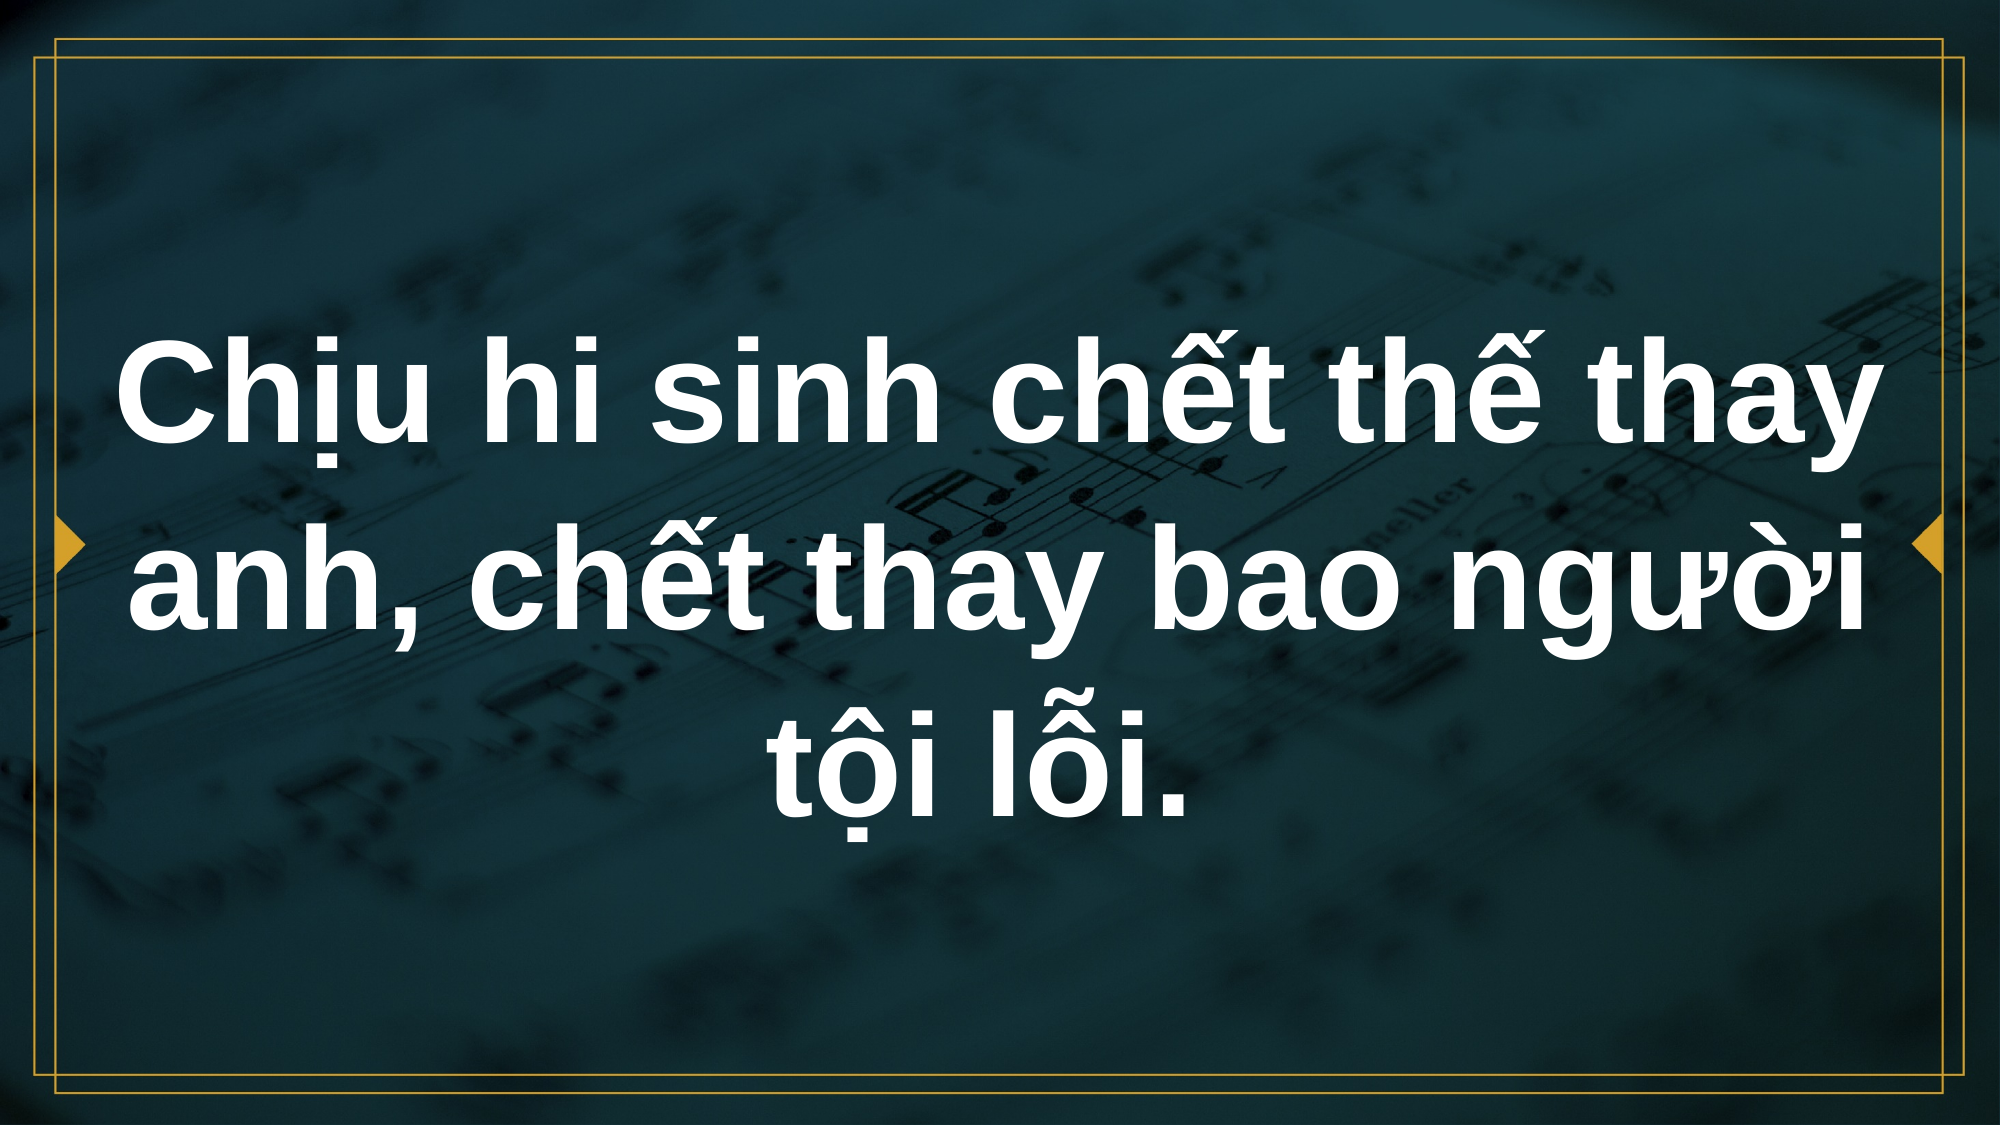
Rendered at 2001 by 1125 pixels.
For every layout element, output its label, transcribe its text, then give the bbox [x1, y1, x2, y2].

title Chịu hi sinh chết thế thay anh, chết thay bao người tội lỗi. [55, 53, 1945, 1077]
picture [0, 0, 2000, 1125]
